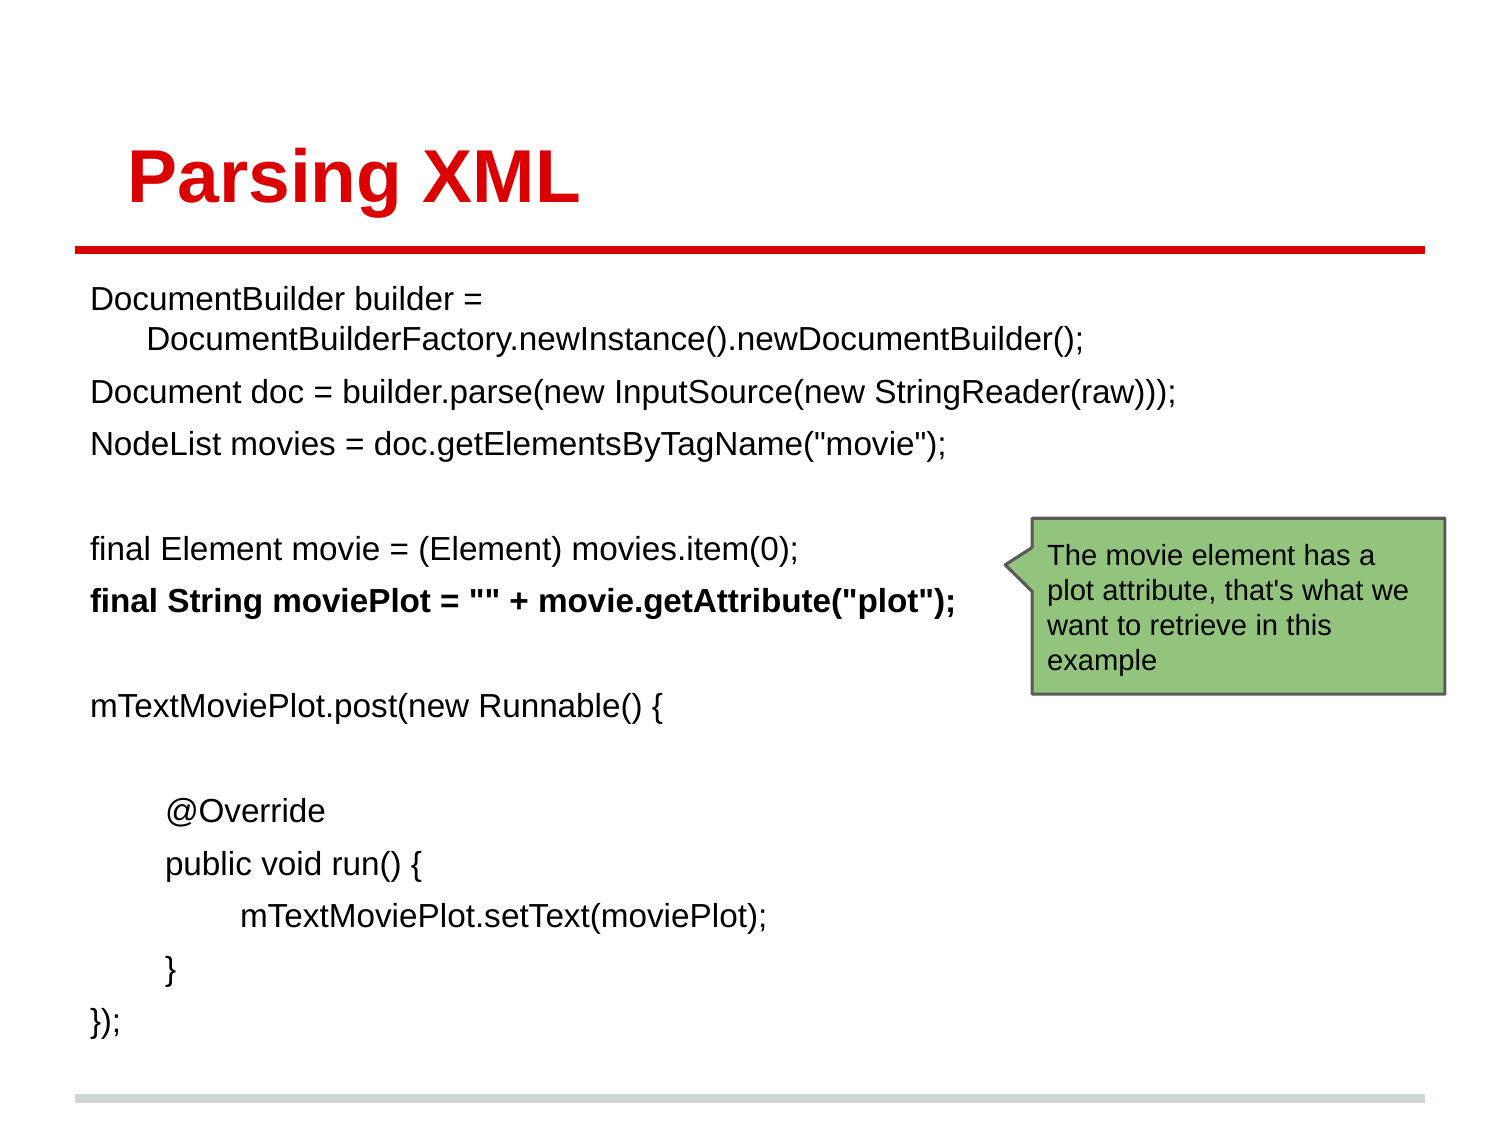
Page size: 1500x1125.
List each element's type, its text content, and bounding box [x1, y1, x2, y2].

title Parsing XML [75, 45, 1425, 233]
list DocumentBuilder builder = DocumentBuilderFactory.newInstance().newDocumentBuilder(); Document doc = builder.parse(new InputSource(new StringReader(raw))); NodeList movies = doc.getElementsByTagName("movie"); final Element movie = (Element) movies.item(0); final String moviePlot = "" + movie.getAttribute("plot"); mTextMoviePlot.post(new Runnable() { @Override public void run() { mTextMoviePlot.setText(moviePlot); } }); [75, 262, 1425, 1078]
text_box The movie element has a plot attribute, that's what we want to retrieve in this example [1005, 518, 1445, 695]
